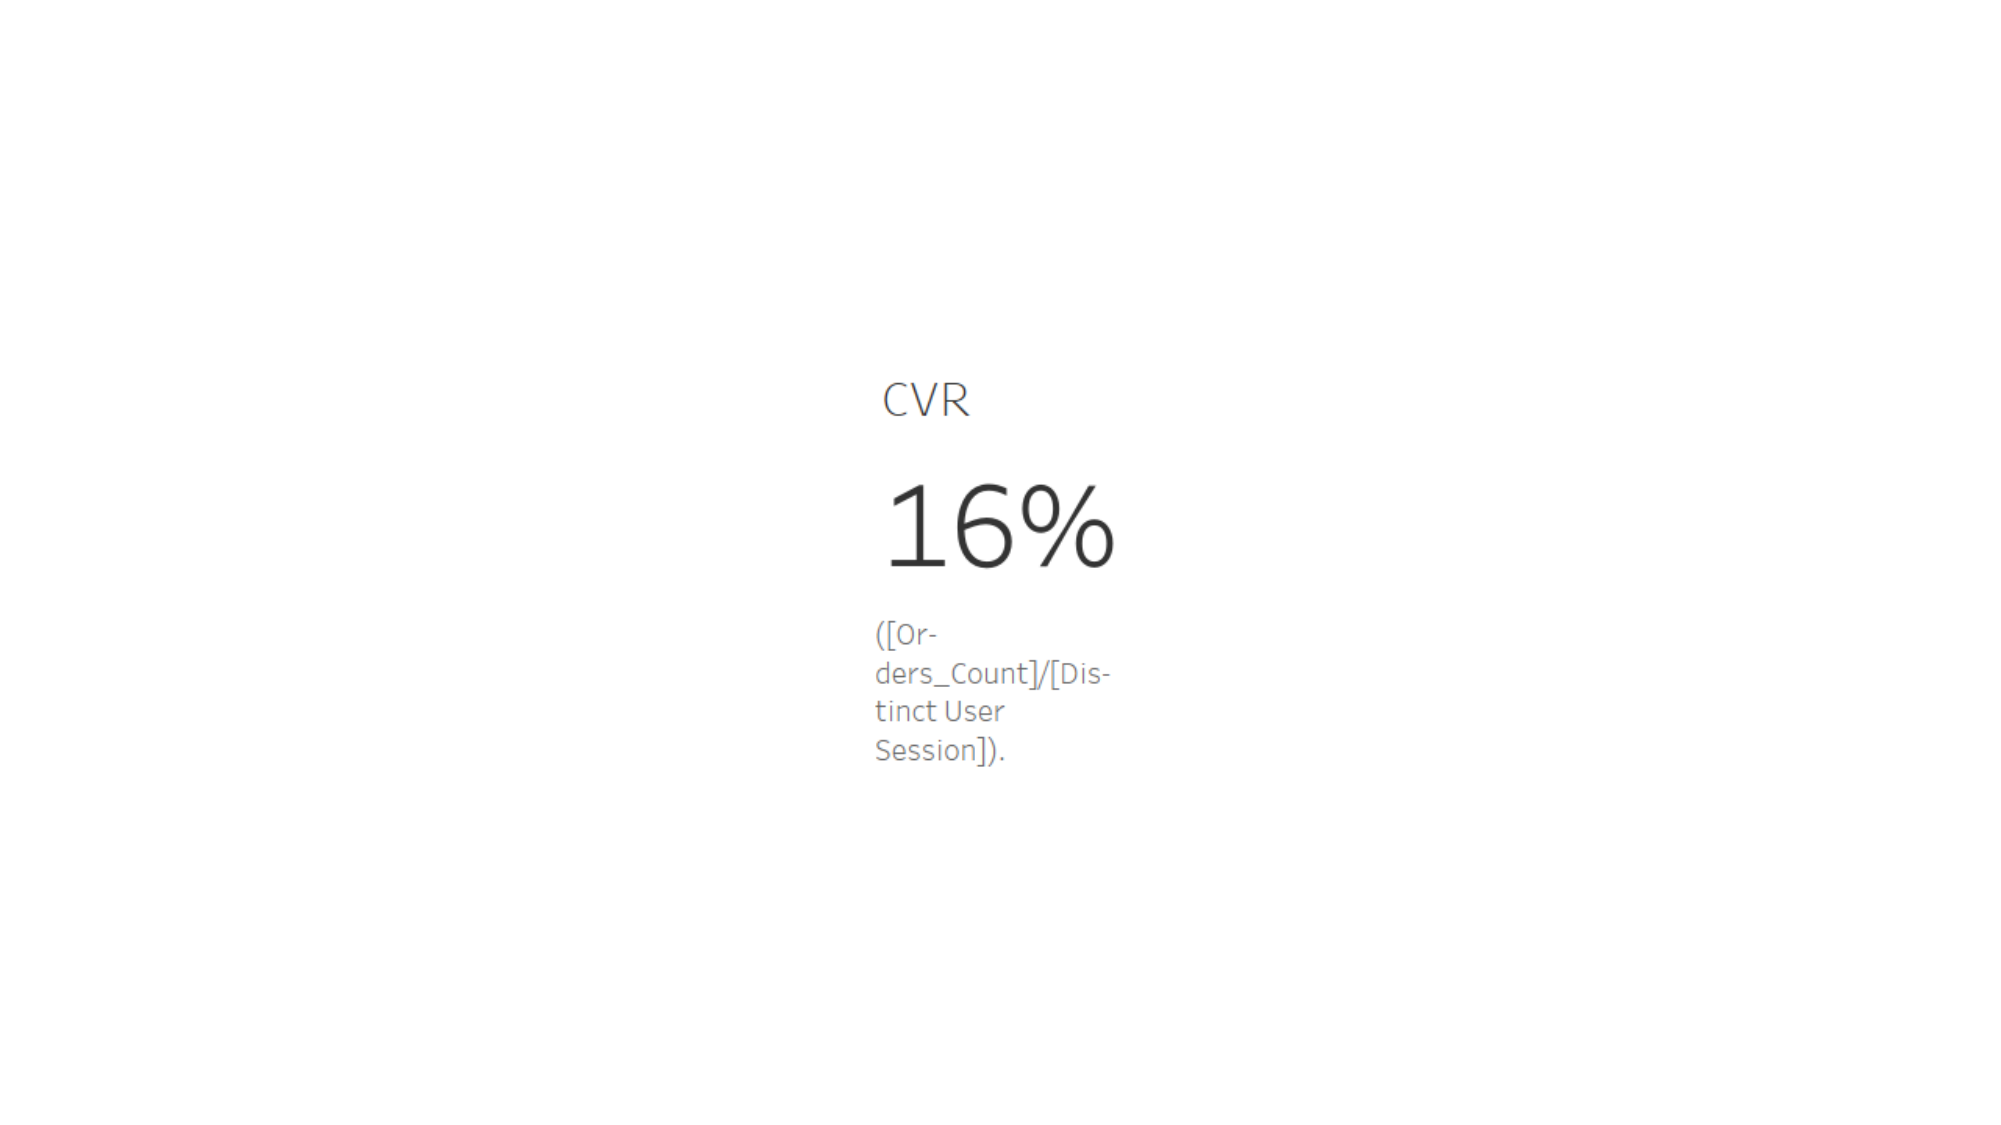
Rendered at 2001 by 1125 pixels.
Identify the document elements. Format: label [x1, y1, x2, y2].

picture [874, 355, 1125, 770]
